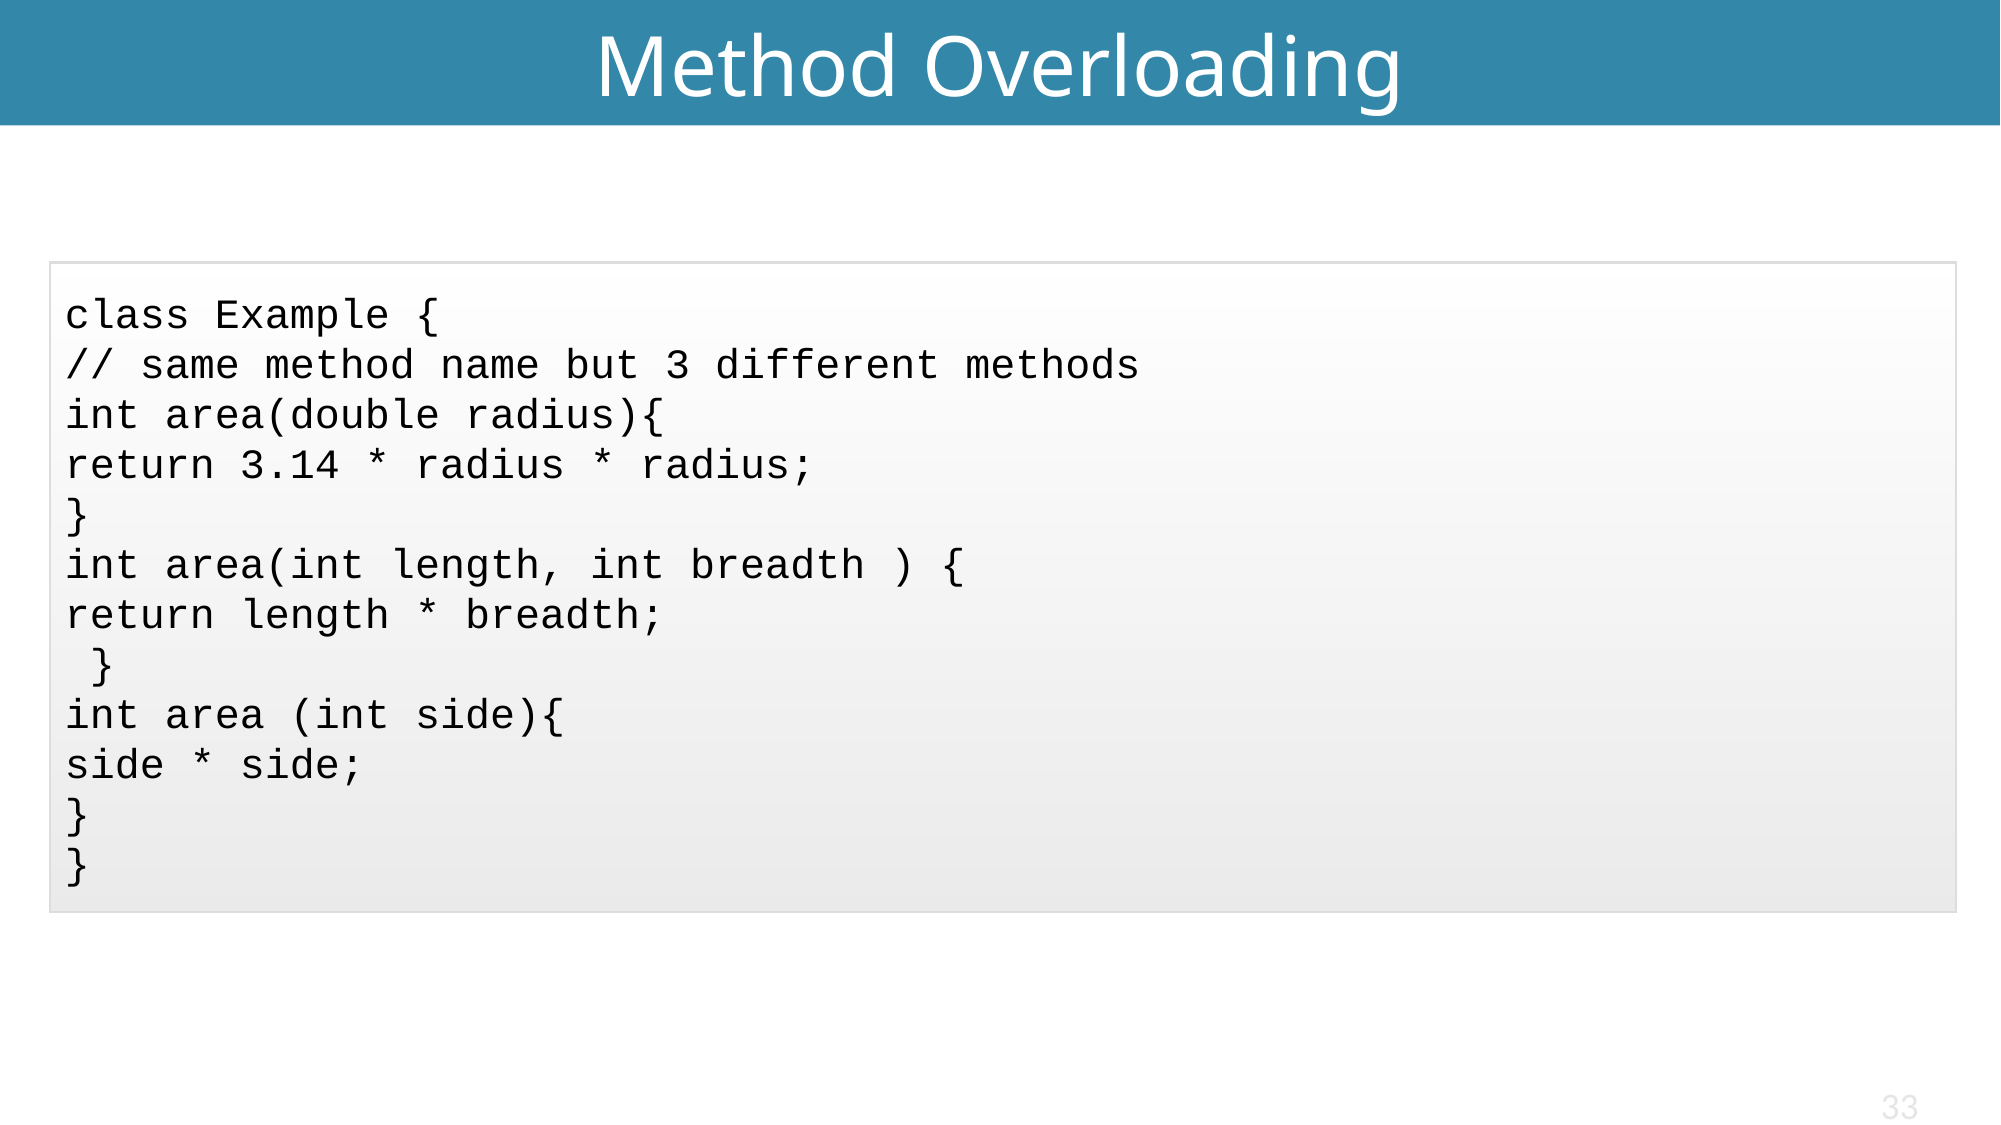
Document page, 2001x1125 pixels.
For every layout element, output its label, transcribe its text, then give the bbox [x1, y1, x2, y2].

text_box class Example { // same method name but 3 different methods int area(double radius){ return 3.14 * radius * radius; } int area(int length, int breadth ) { return length * breadth; } int area (int side){ side * side; } } [50, 262, 1956, 912]
text_box Method Overloading [0, 0, 2000, 126]
